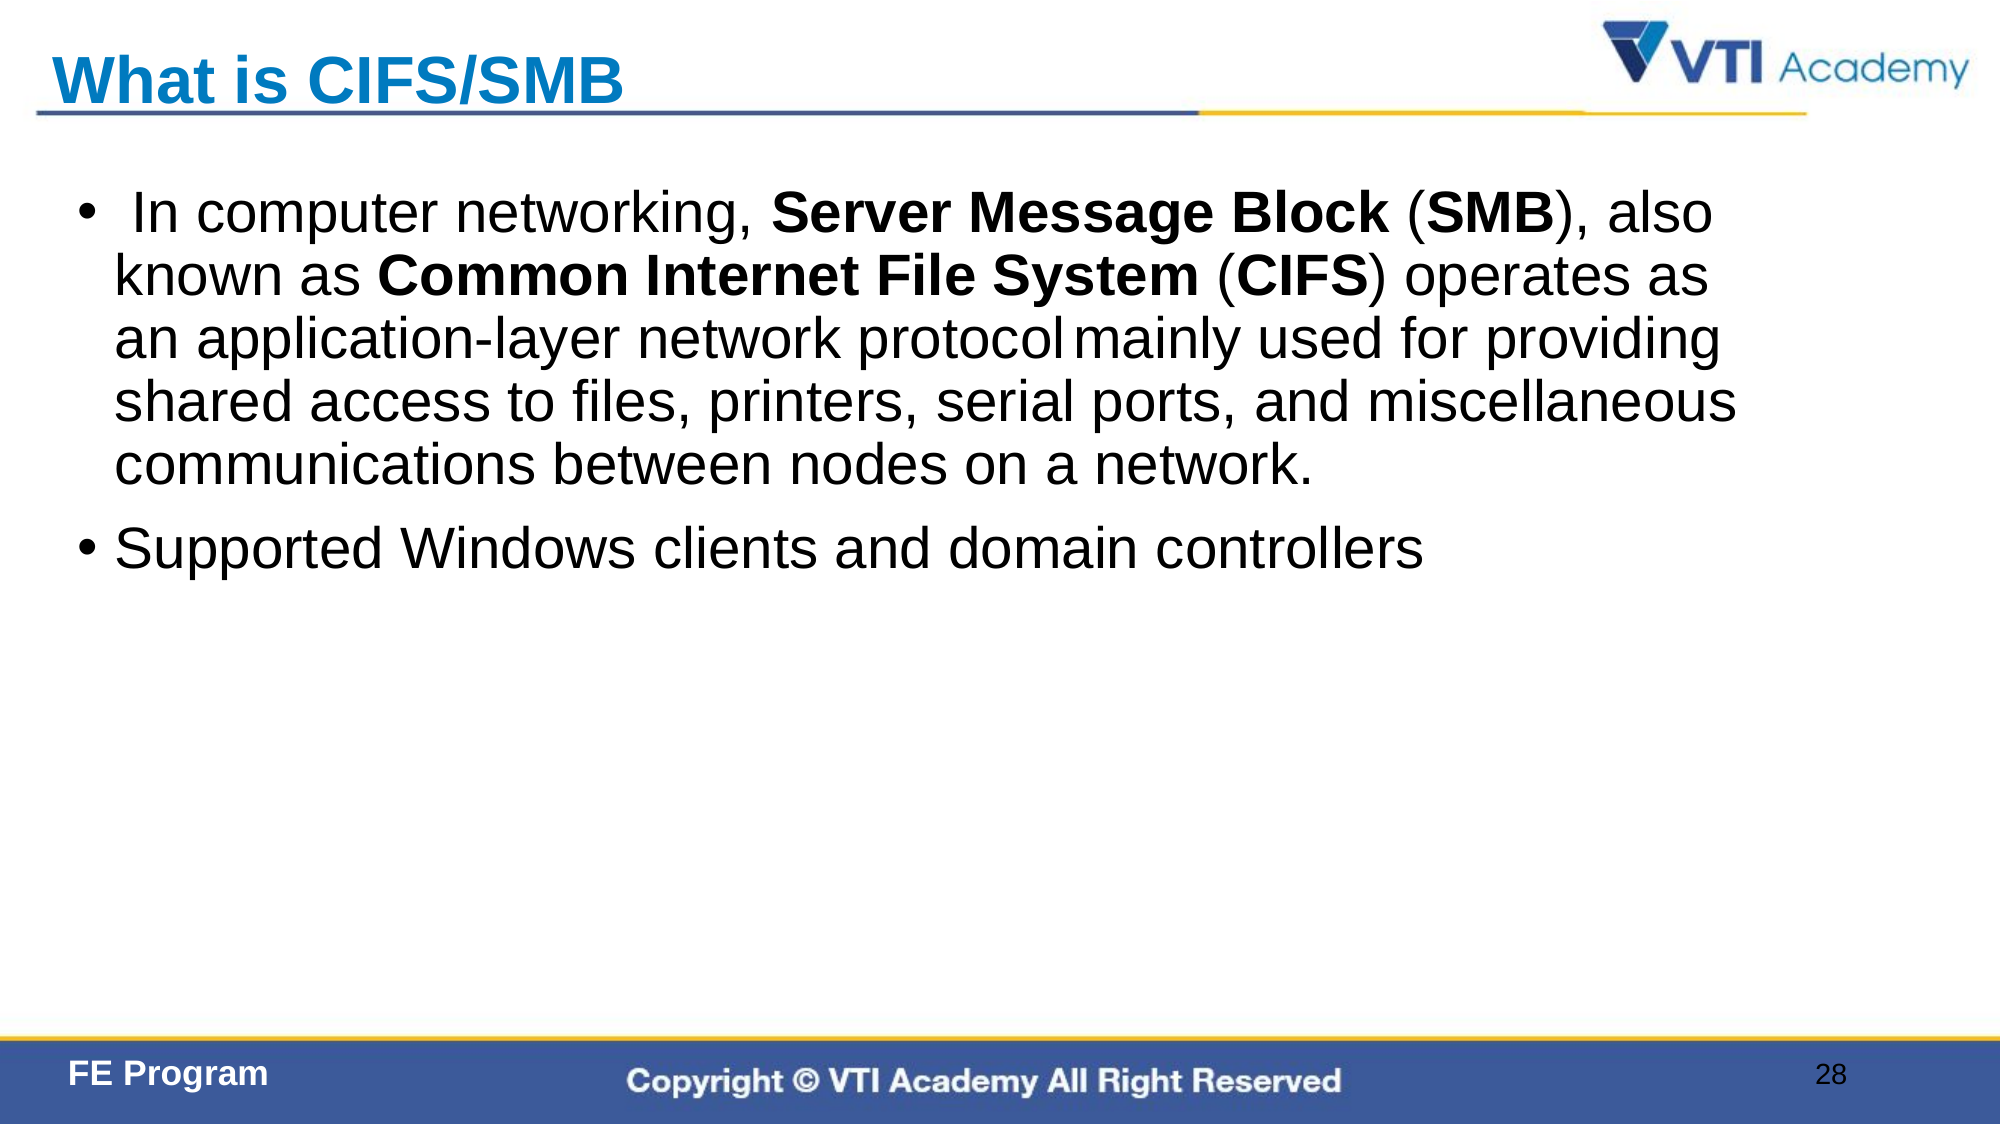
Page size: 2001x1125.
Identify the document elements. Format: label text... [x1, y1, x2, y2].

slide_number 28 [1412, 1042, 1863, 1103]
title What is CIFS/SMB [37, 37, 1763, 127]
picture [0, 1, 2000, 1124]
list In computer networking, Server Message Block (SMB), also known as Common Internet File System (CIFS) operates as an application-layer network protocol mainly used for providing shared access to files, printers, serial ports, and miscellaneous communications between nodes on a network. Supported Windows clients and domain controllers [62, 174, 1788, 889]
